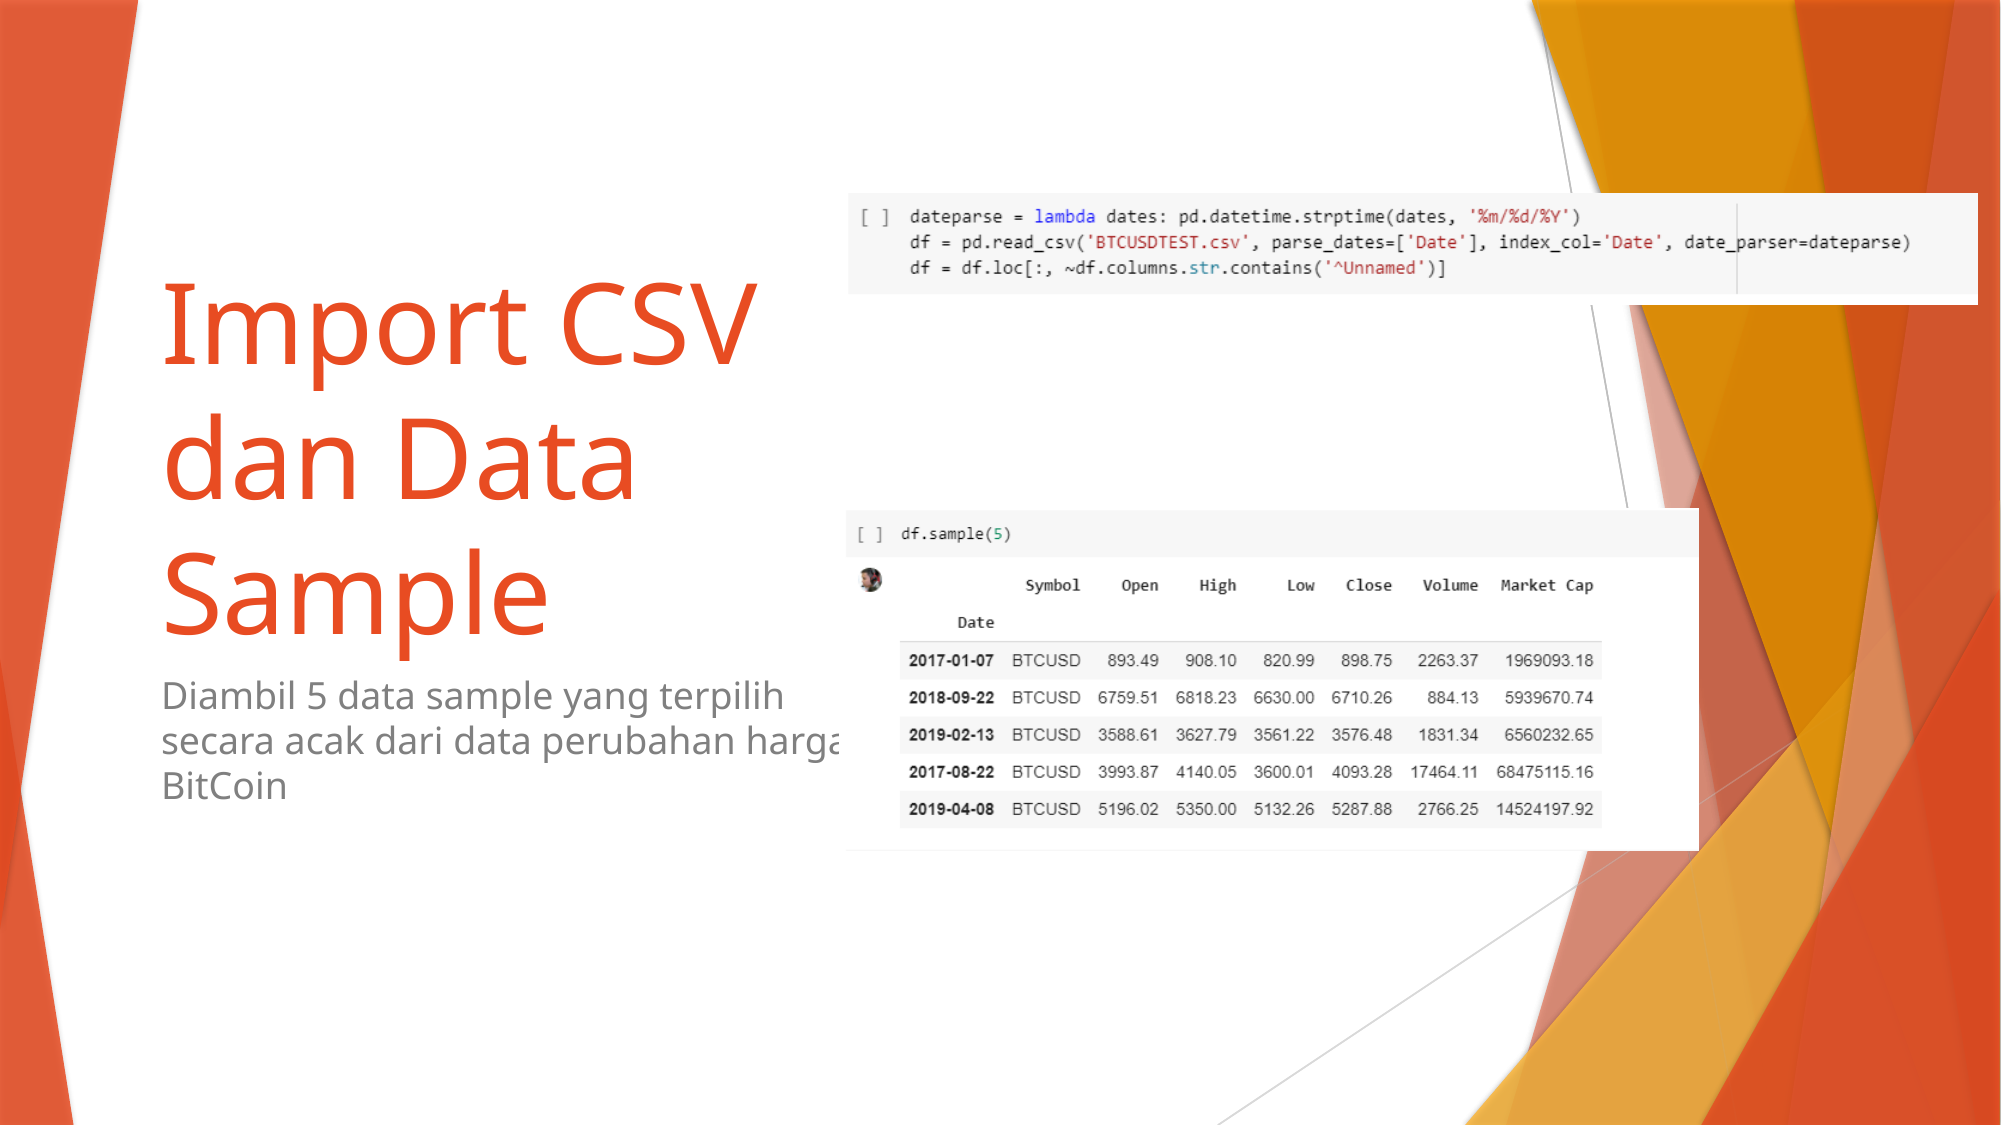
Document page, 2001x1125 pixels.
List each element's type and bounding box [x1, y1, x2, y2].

picture [839, 193, 1978, 306]
picture [838, 508, 1699, 851]
text_box [0, 0, 2000, 1125]
